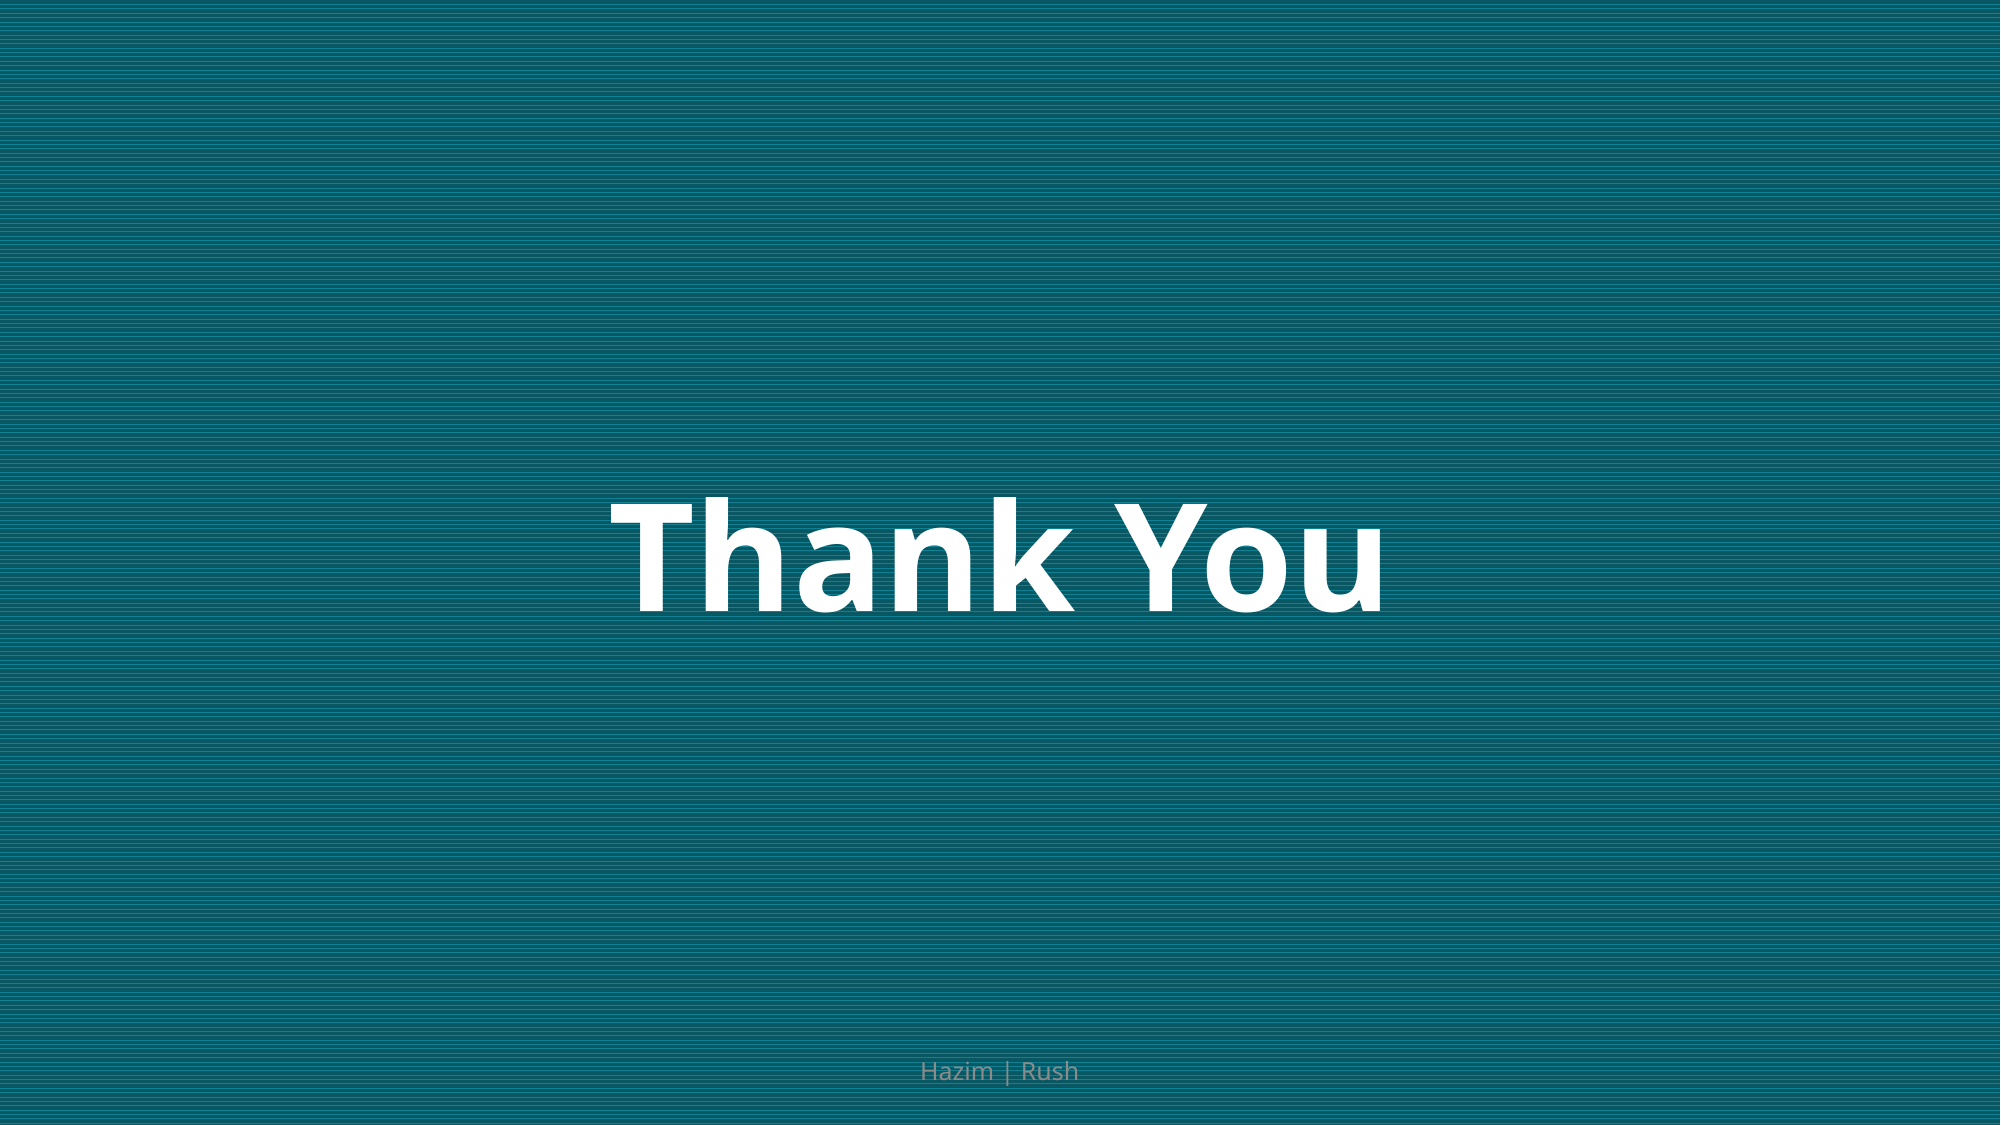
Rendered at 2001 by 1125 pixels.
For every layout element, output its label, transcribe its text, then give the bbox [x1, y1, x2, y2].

title Thank You [249, 468, 1750, 657]
footer Hazim | Rush [662, 1042, 1338, 1103]
